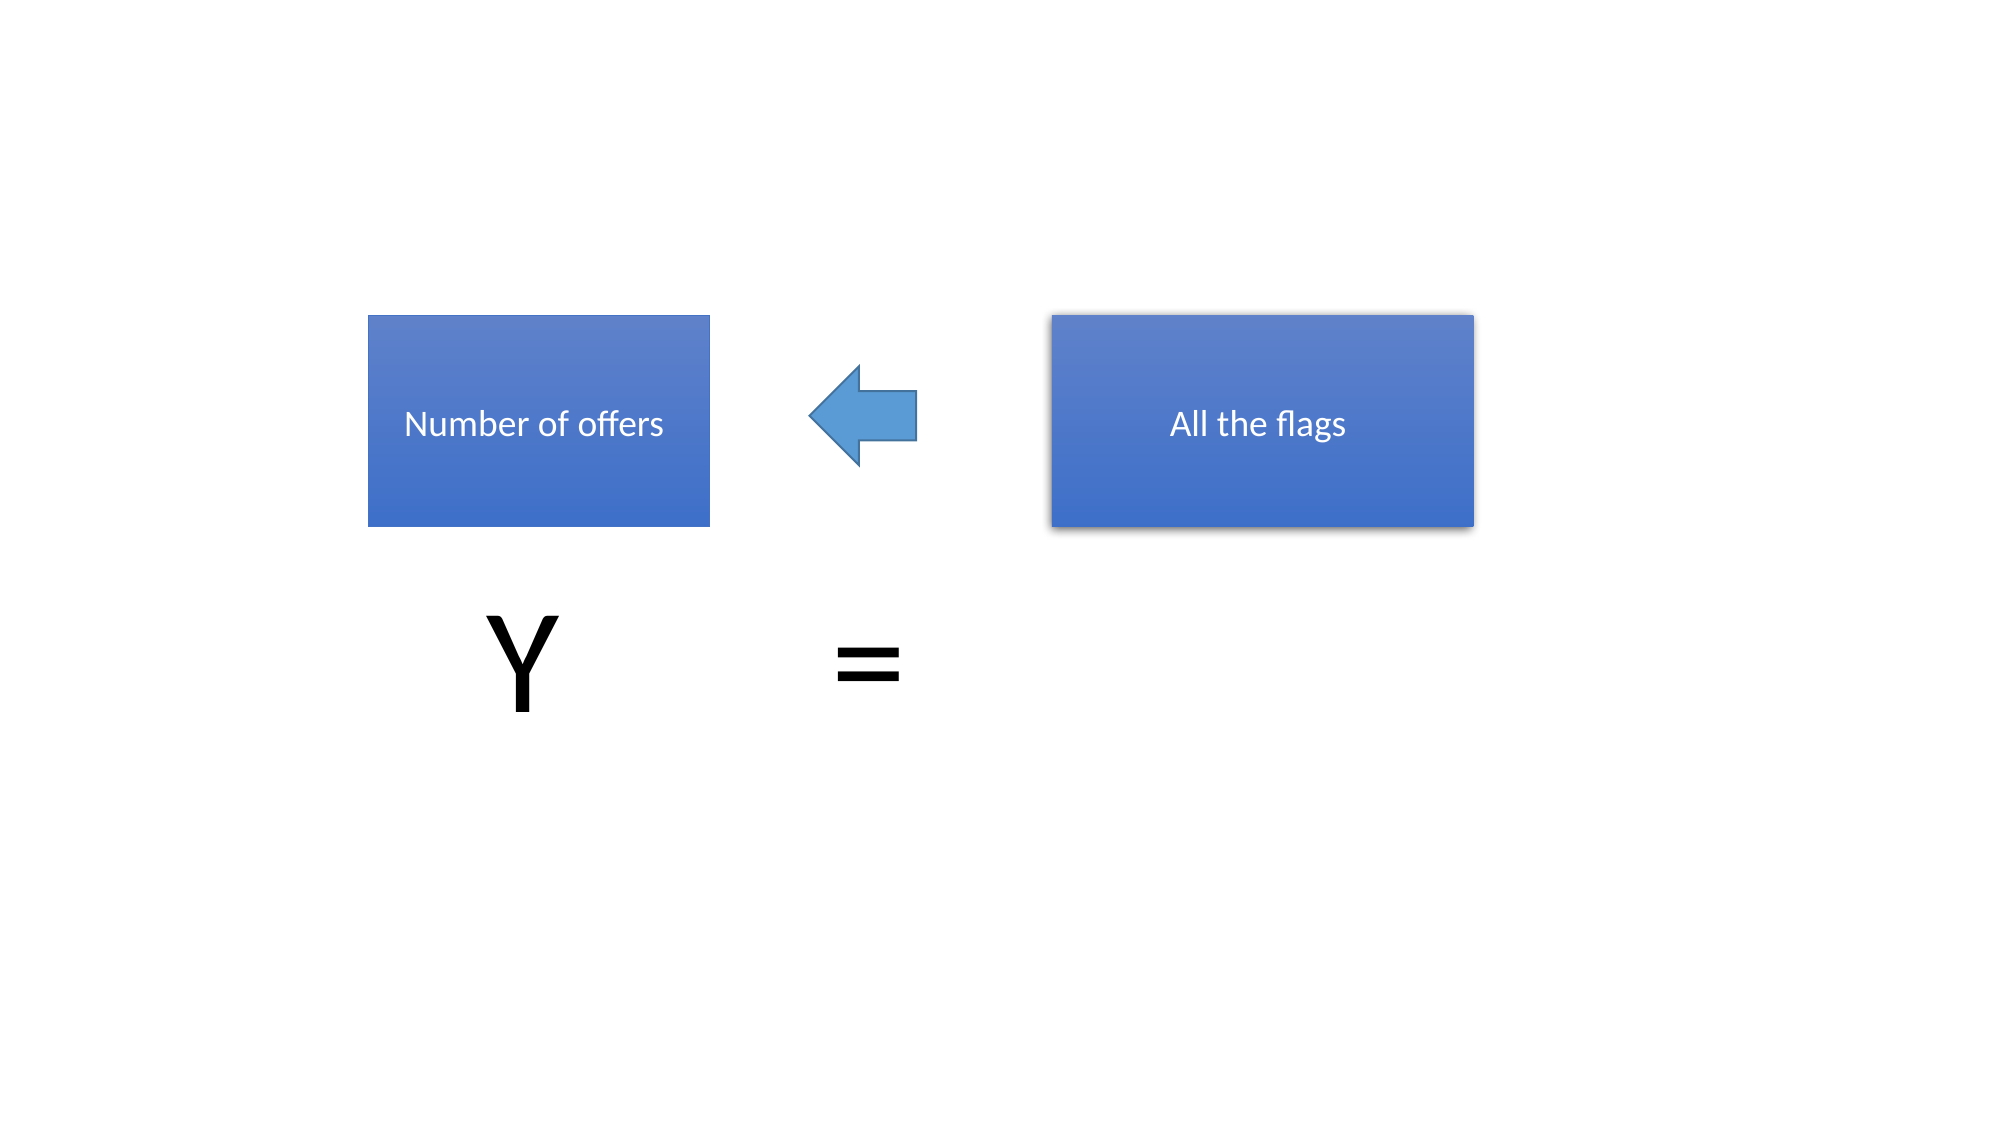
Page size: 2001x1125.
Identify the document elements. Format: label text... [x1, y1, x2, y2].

text_box Number of offers [368, 315, 710, 527]
text_box Y = [472, 554, 1165, 930]
text_box [808, 363, 918, 468]
text_box All the flags [1051, 315, 1474, 527]
